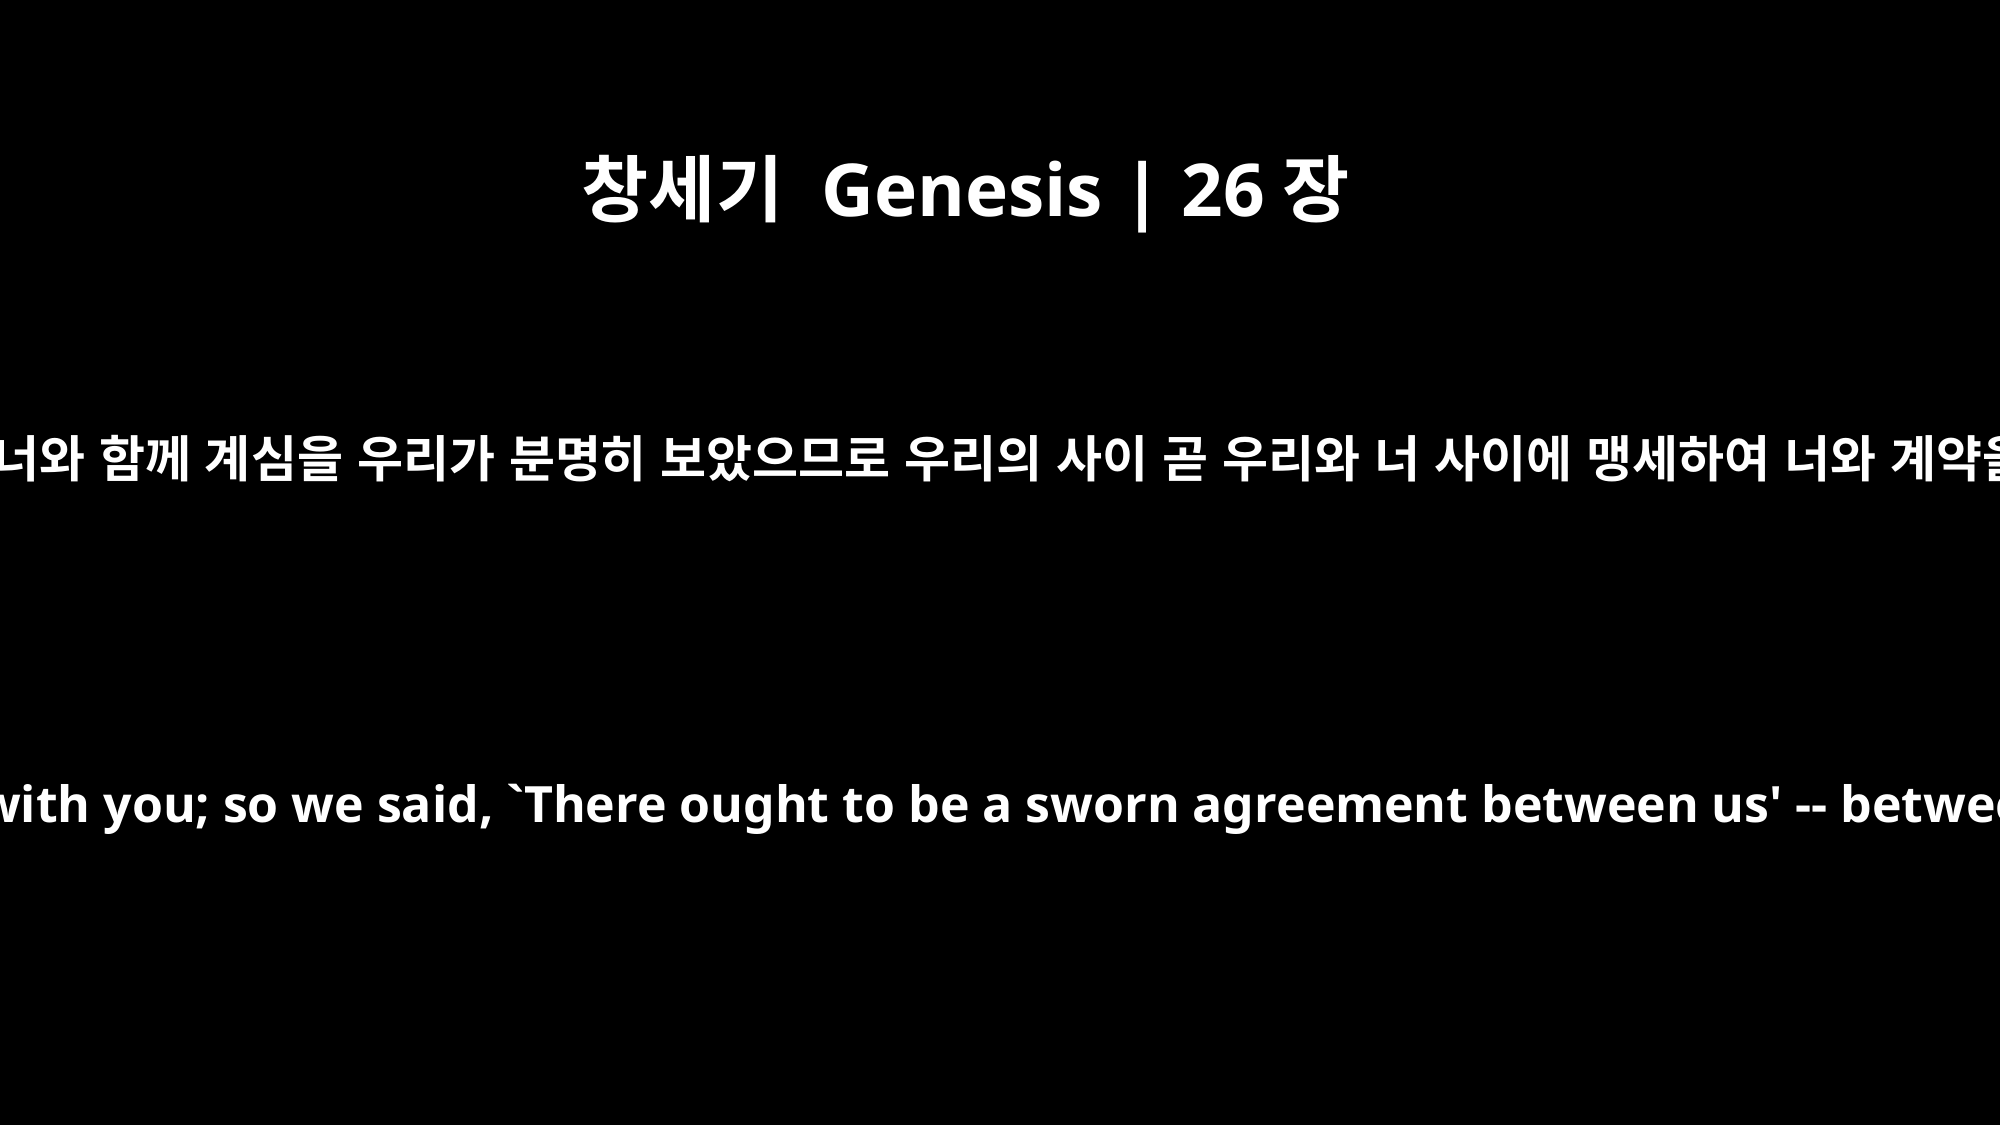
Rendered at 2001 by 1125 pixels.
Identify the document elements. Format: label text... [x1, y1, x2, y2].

text_box 28 그들이 이르되 여호와께서 너와 함께 계심을 우리가 분명히 보았으므로 우리의 사이 곧 우리와 너 사이에 맹세하여 너와 계약을 맺으리라 말하였노라 [0, 359, 2000, 495]
text_box They answered, "We saw clearly that the LORD was with you; so we said, `There ought to be a sworn agreement between us' -- between us and you. Let us make a treaty with you [0, 764, 2000, 840]
text_box 창세기 Genesis | 26장 [566, 136, 1365, 239]
